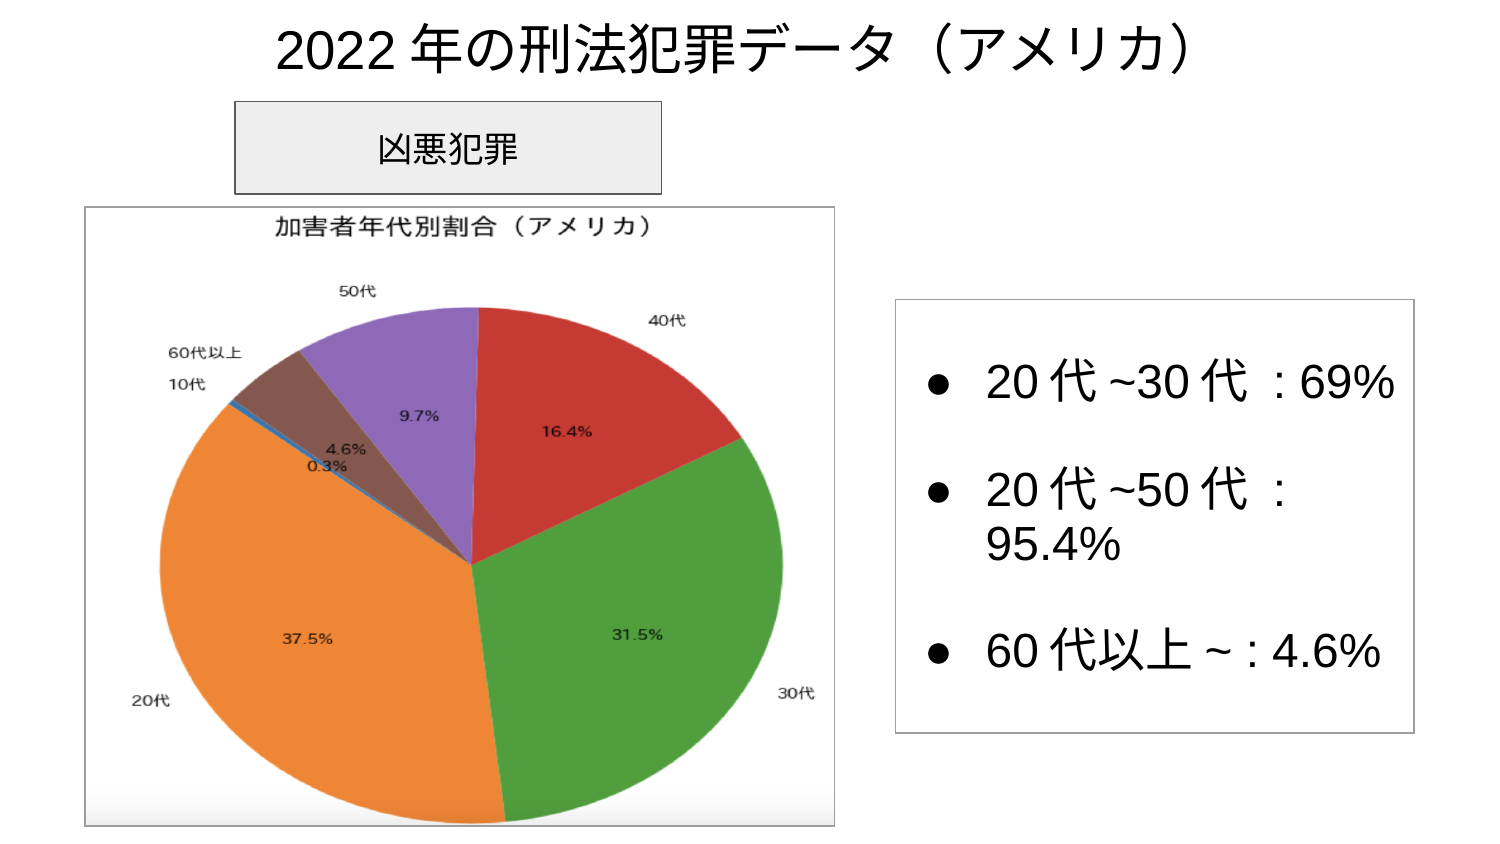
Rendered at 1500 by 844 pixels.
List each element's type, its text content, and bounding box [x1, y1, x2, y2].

title 2022年の刑法犯罪データ（アメリカ） [51, 0, 1449, 94]
picture [84, 206, 836, 827]
table_header 20代~30代 : 69% 20代~50代 : 95.4% 60代以上~ : 4.6% [896, 300, 1413, 732]
text_box 凶悪犯罪 [234, 101, 662, 195]
